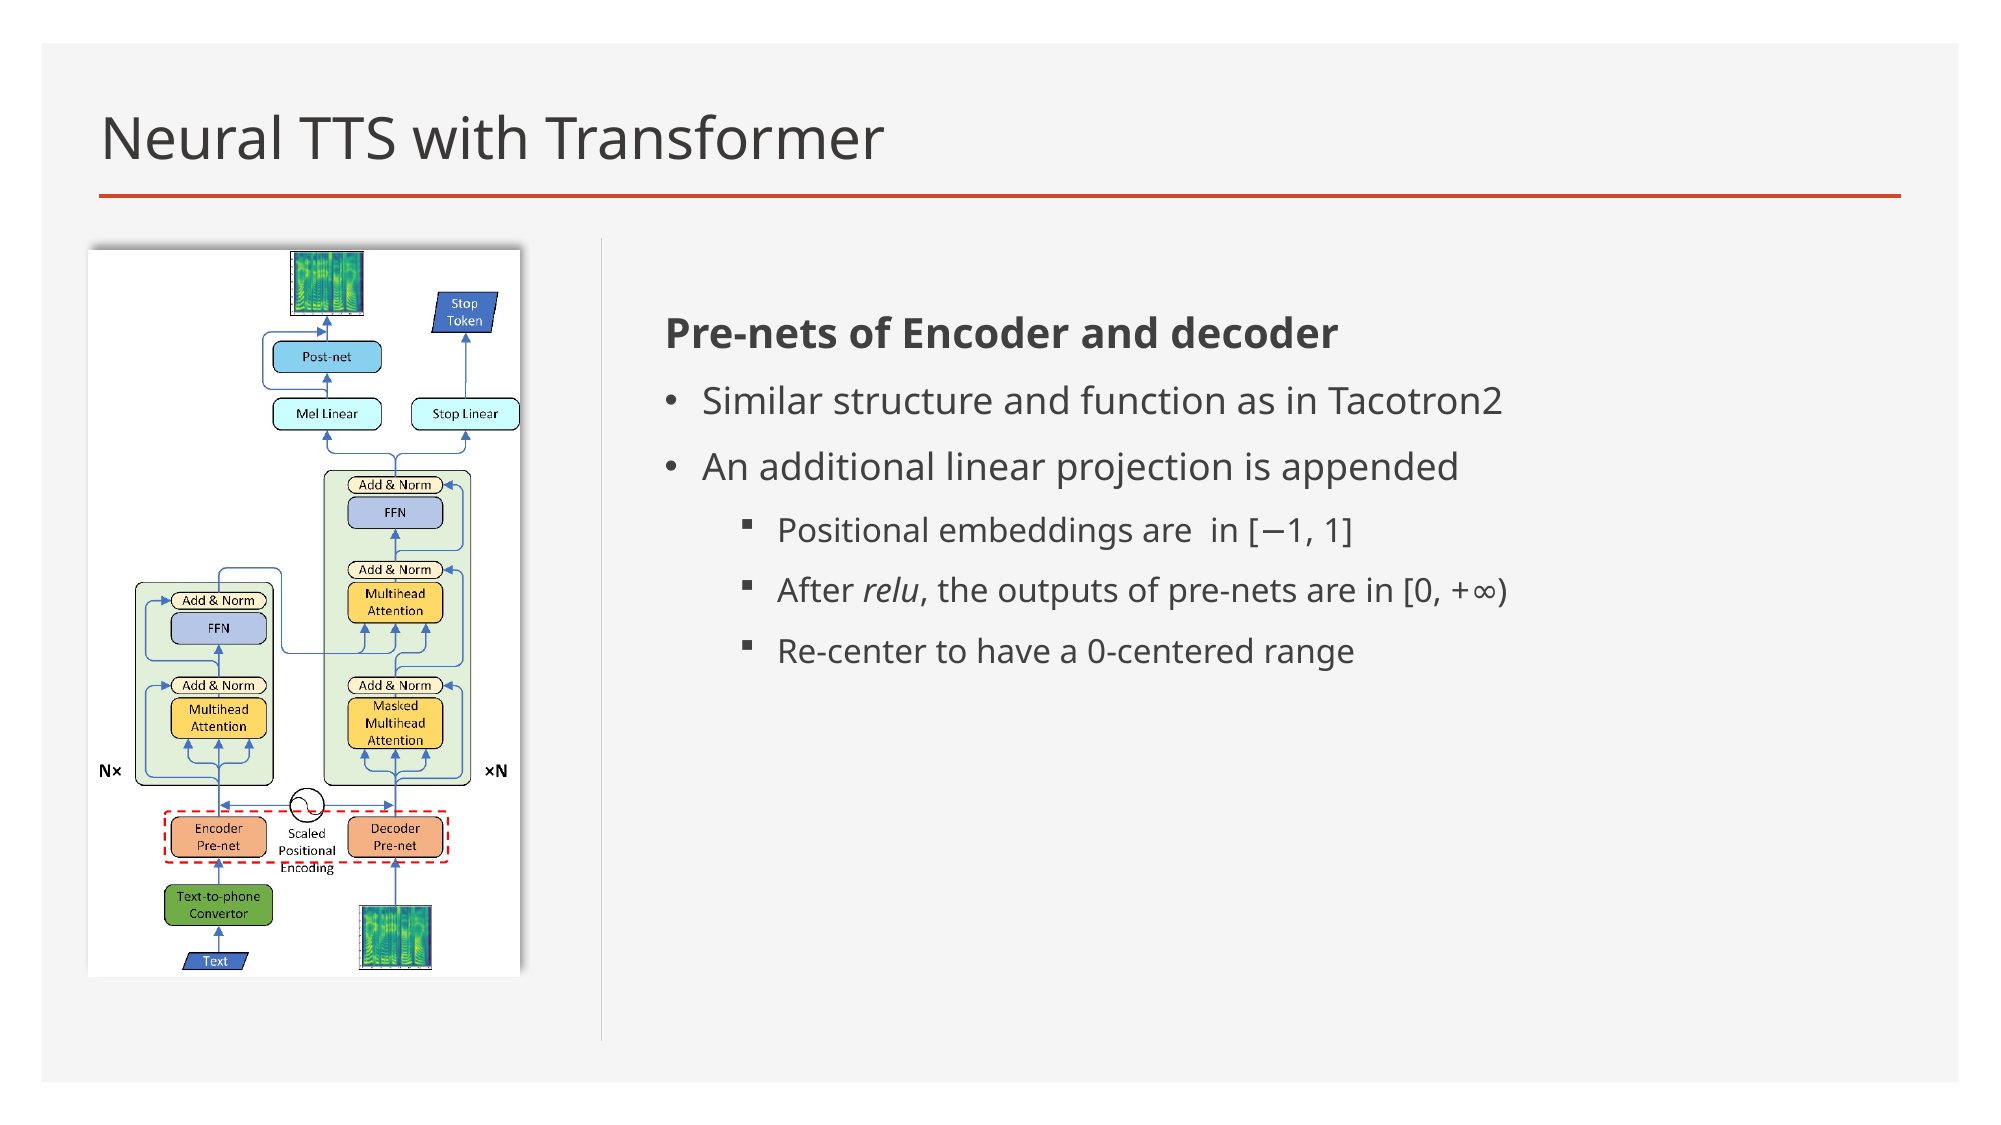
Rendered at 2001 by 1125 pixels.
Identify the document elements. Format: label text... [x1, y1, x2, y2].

picture [88, 250, 520, 977]
title Neural TTS with Transformer [85, 73, 1214, 179]
text_box Pre-nets of Encoder and decoder Similar structure and function as in Tacotron2 An additional linear projection is appended Positional embeddings are in [−1, 1] After relu, the outputs of pre-nets are in [0, +∞) Re-center to have a 0-centered range [649, 298, 1763, 678]
